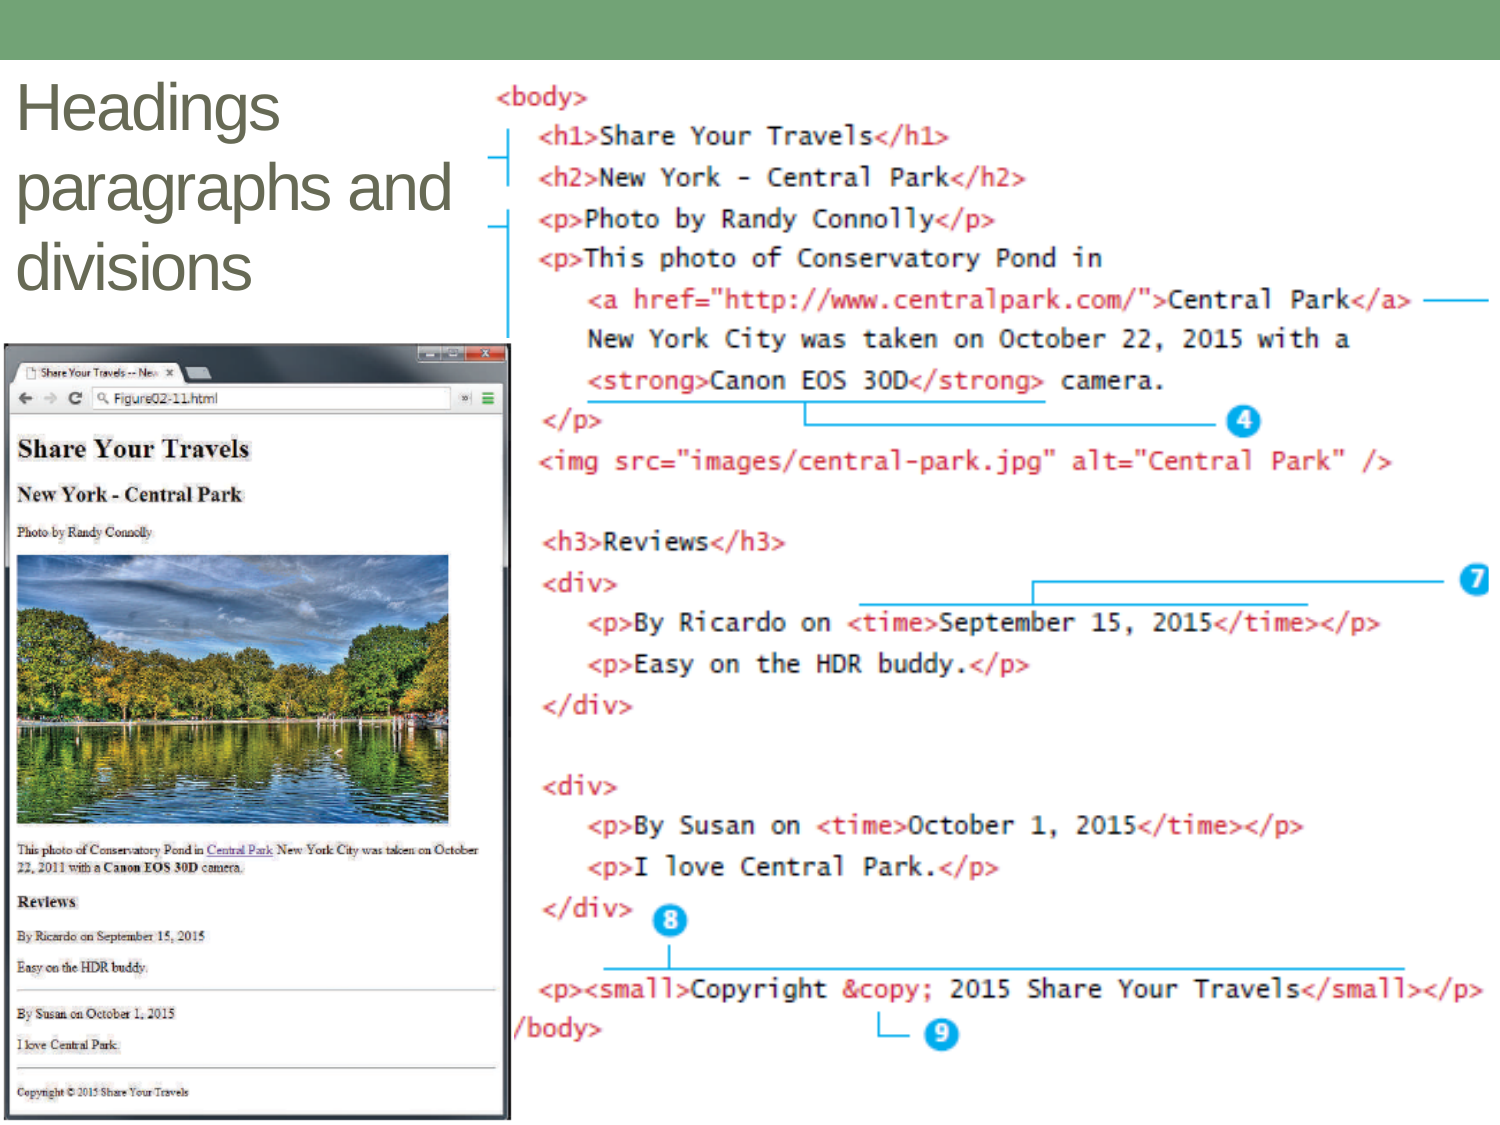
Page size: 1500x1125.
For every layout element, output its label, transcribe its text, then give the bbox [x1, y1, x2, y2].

title Headings paragraphs and divisions [0, 102, 484, 265]
picture [0, 74, 1489, 1124]
picture [1471, 569, 1485, 587]
